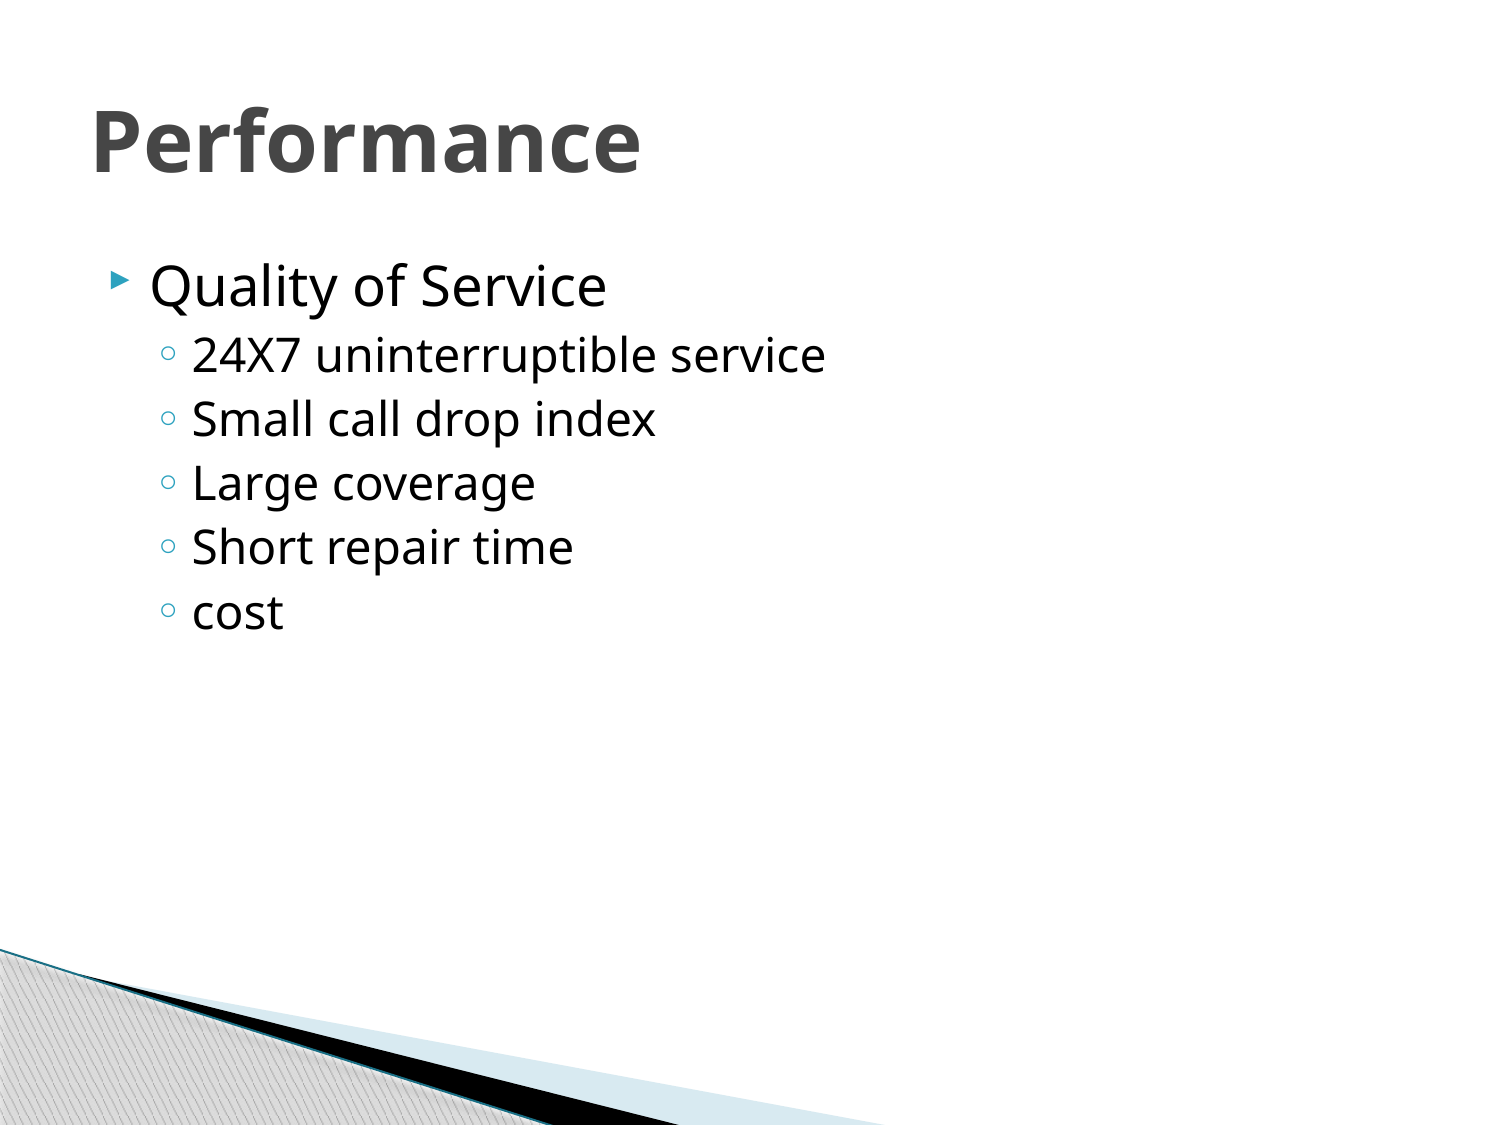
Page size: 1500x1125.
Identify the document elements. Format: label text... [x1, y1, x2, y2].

list Quality of Service 24X7 uninterruptible service Small call drop index Large coverage Short repair time cost [75, 243, 1425, 986]
title Performance [75, 45, 1425, 233]
